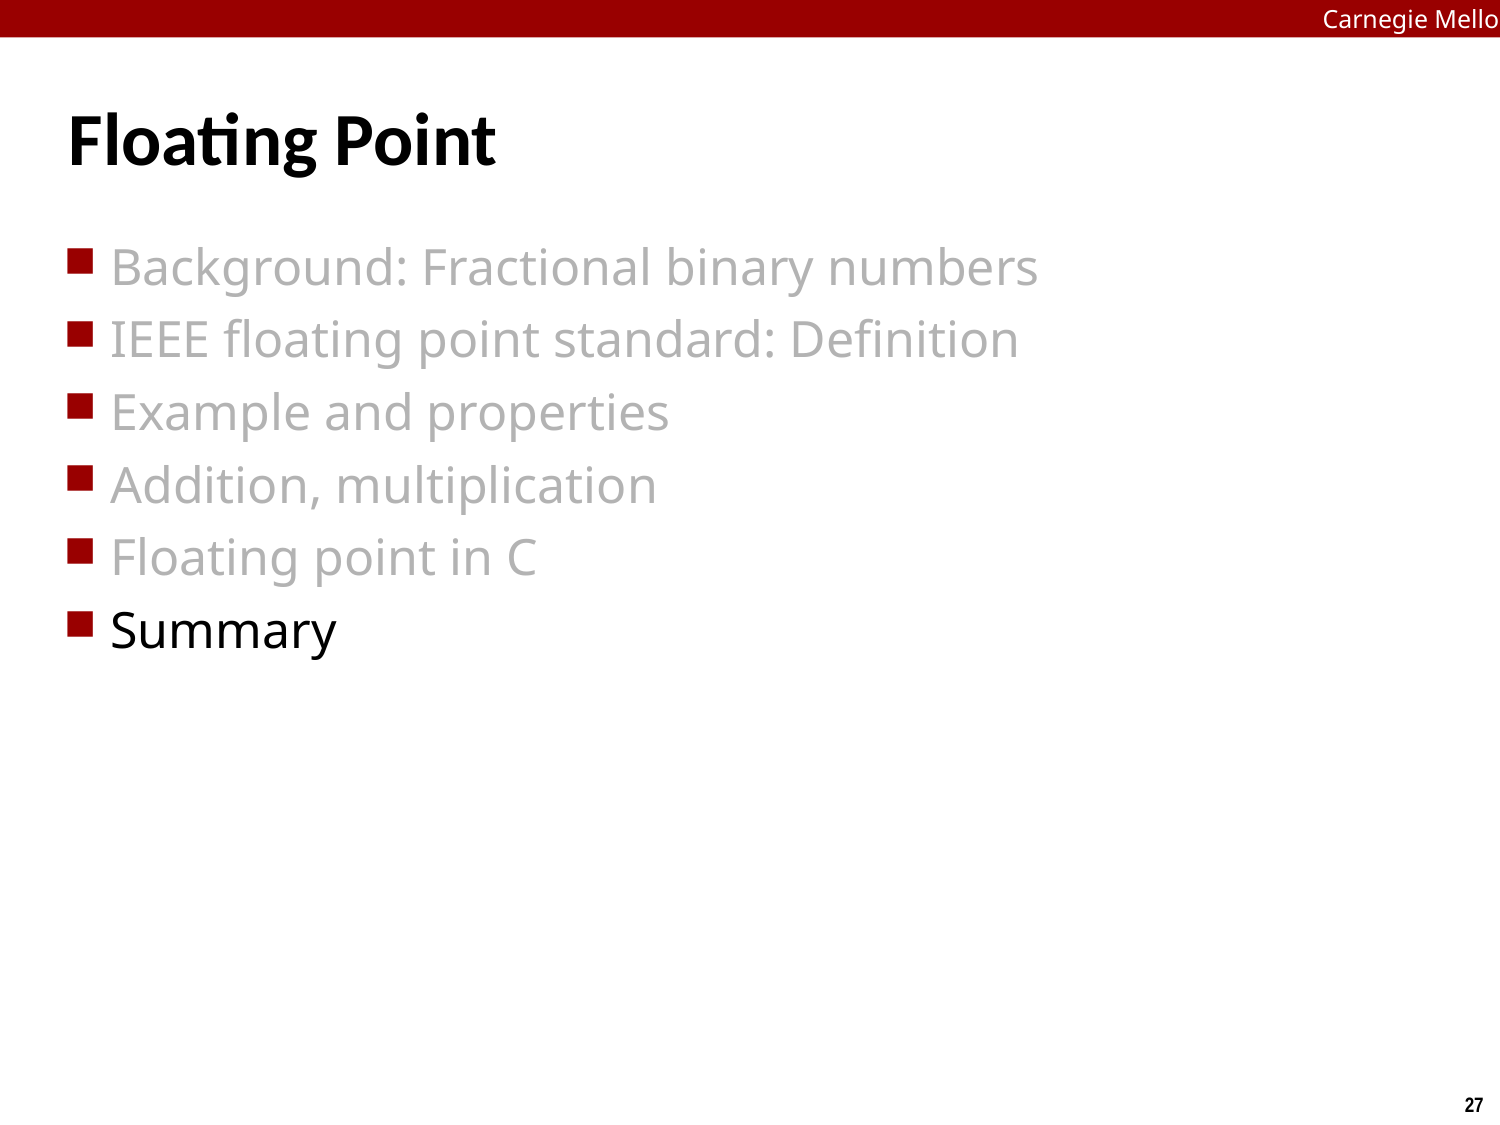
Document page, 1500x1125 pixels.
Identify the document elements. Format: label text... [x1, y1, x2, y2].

text_box Carnegie Mellon [1322, 3, 1500, 33]
list Background: Fractional binary numbers IEEE floating point standard: Definition Example and properties Addition, multiplication Floating point in C Summary [62, 228, 1438, 1122]
title Floating Point [62, 41, 1438, 228]
text_box [0, 0, 1500, 38]
